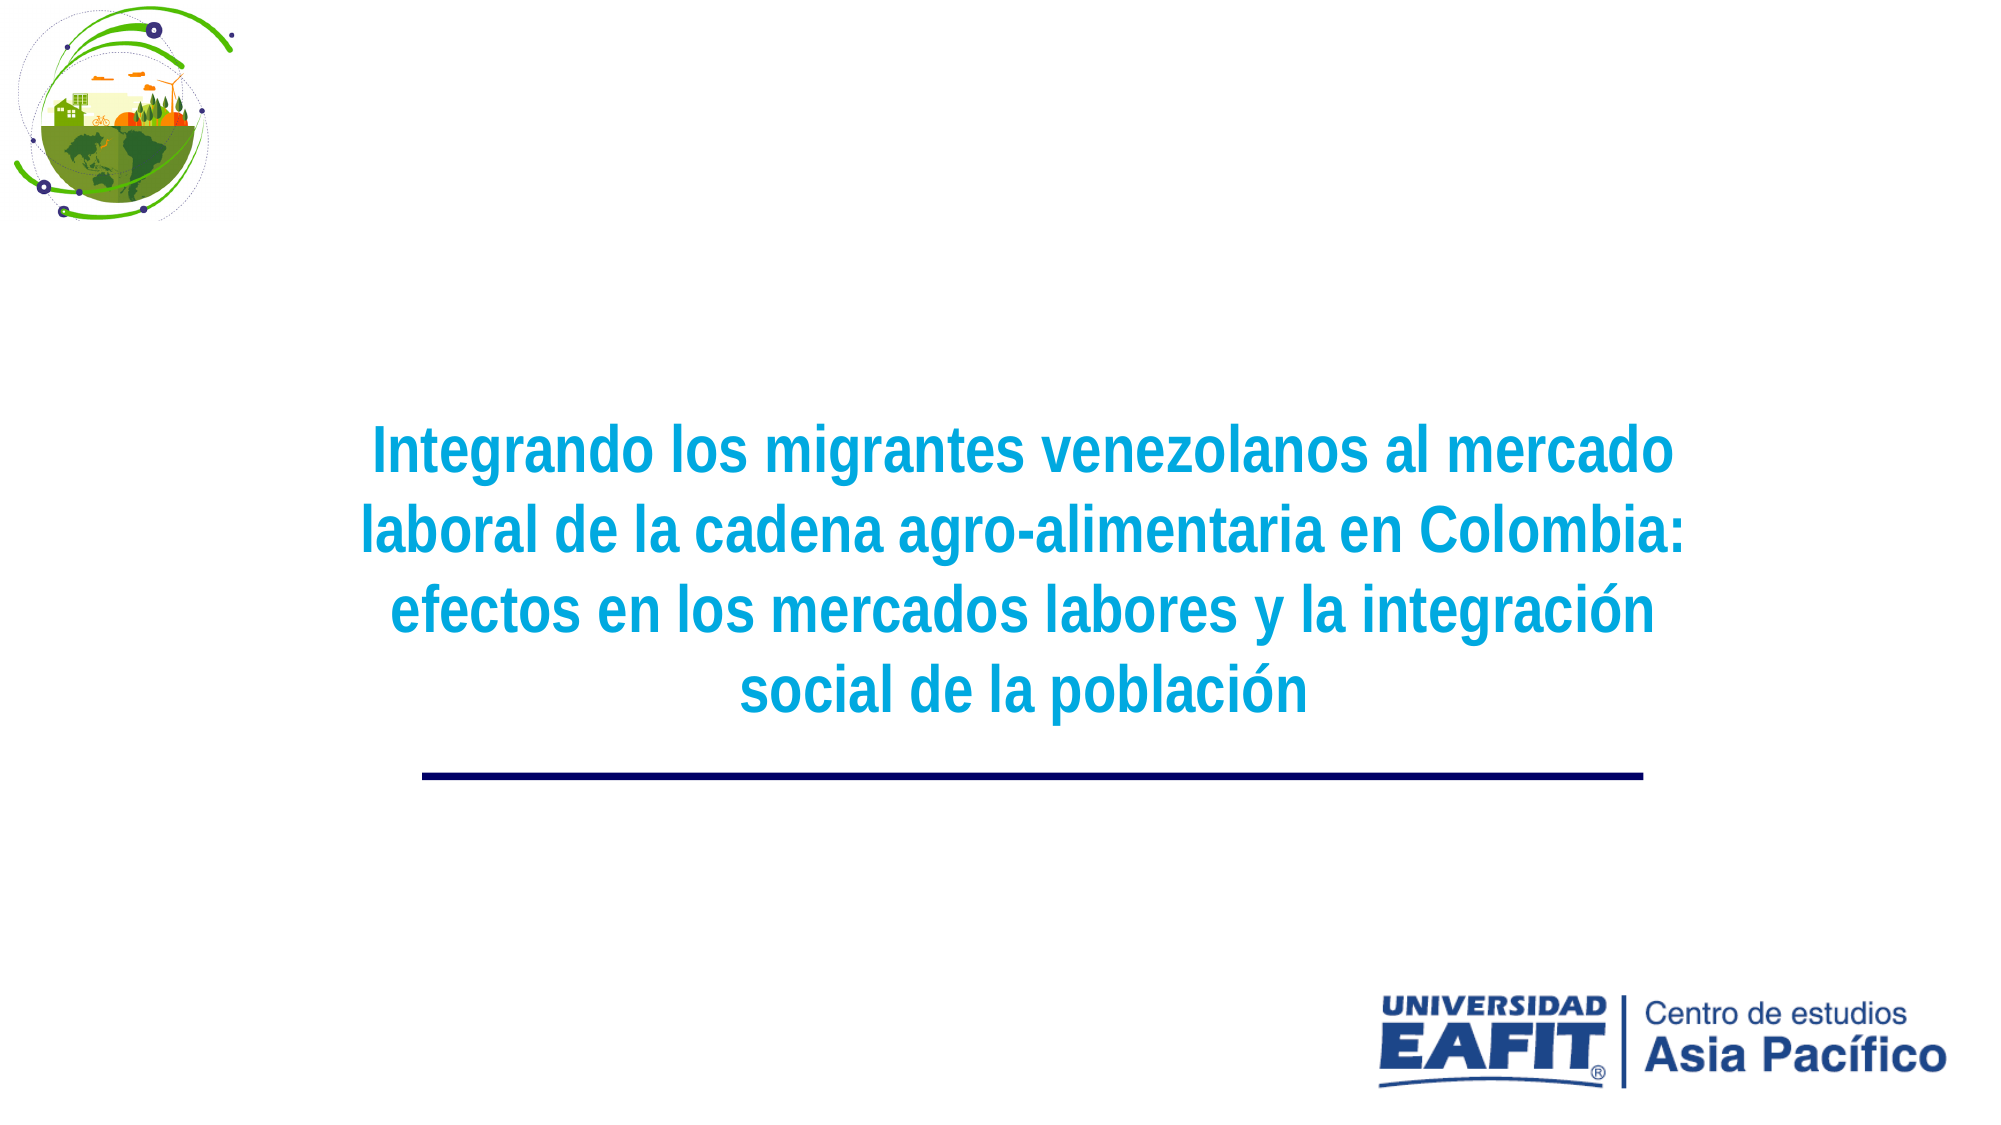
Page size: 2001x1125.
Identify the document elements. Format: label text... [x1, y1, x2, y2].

text_box [422, 772, 1644, 781]
text_box Integrando los migrantes venezolanos al mercado laboral de la cadena agro-alimentaria en Colombia: efectos en los mercados labores y la integración social de la población [321, 398, 1728, 733]
picture [0, 4, 238, 221]
picture [1368, 985, 1955, 1093]
